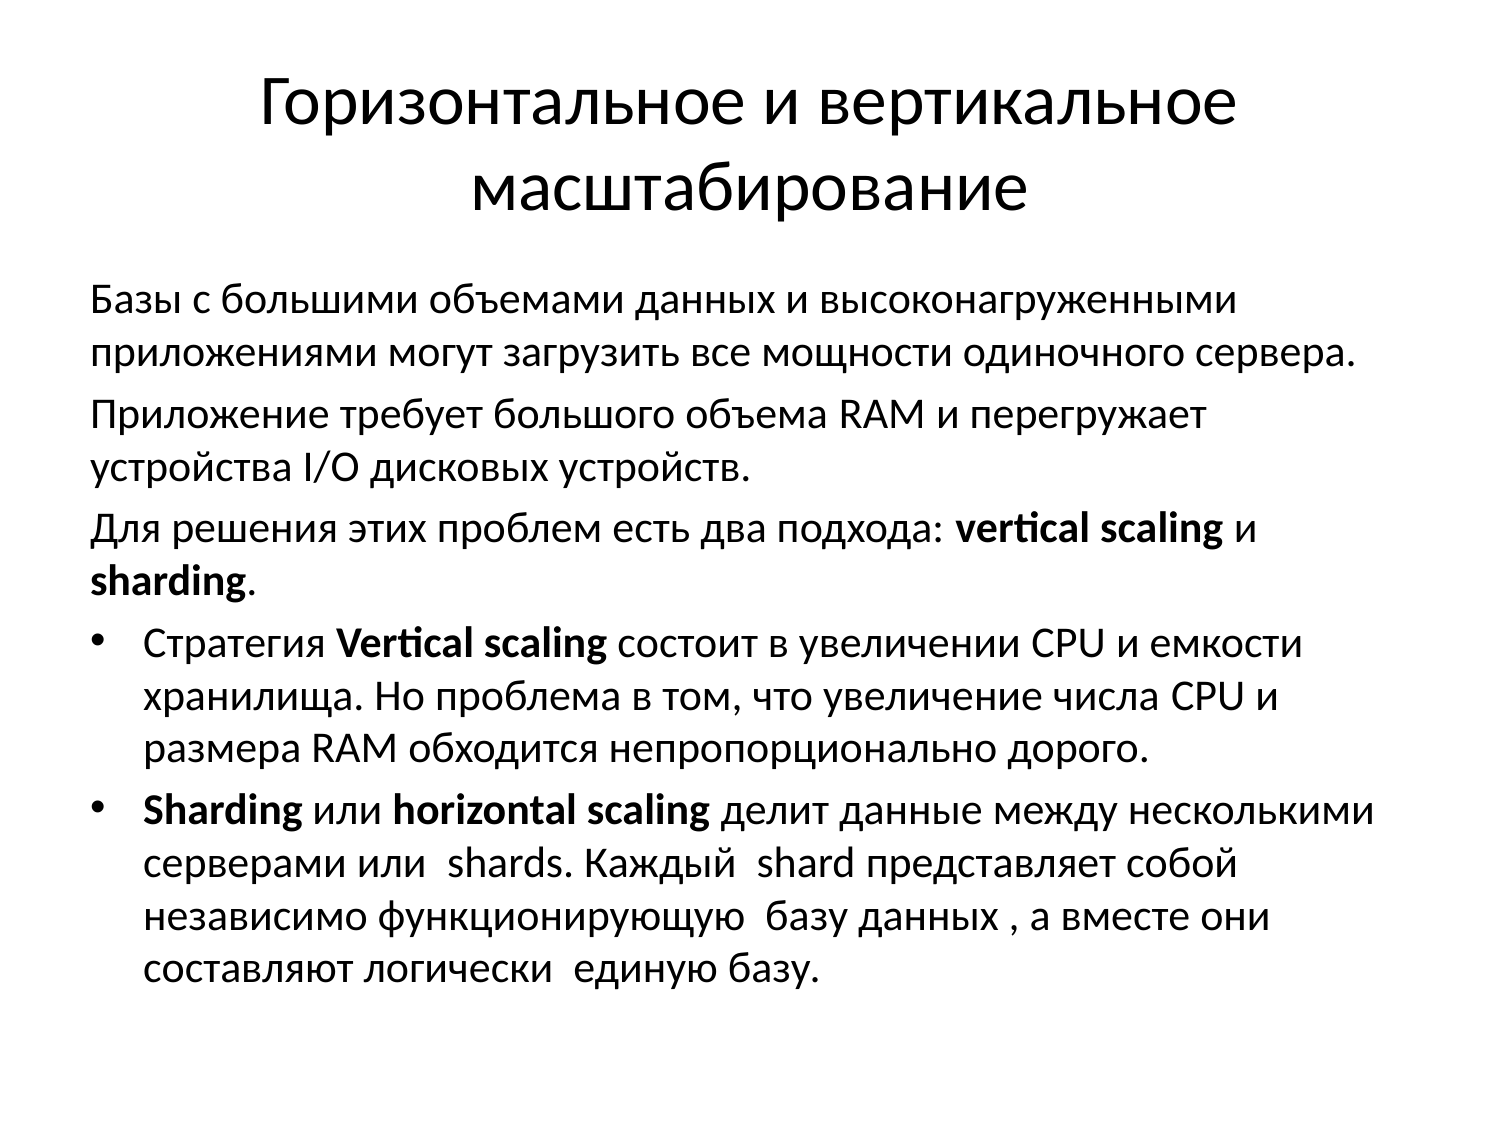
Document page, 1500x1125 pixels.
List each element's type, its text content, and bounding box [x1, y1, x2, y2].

title Горизонтальное и вертикальное масштабирование [75, 45, 1425, 233]
list Базы с большими объемами данных и высоконагруженными приложениями могут загрузить все мощности одиночного сервера. Приложение требует большого объема RAM и перегружает устройства I/O дисковых устройств. Для решения этих проблем есть два подхода: vertical scaling и sharding. Стратегия Vertical scaling состоит в увеличении CPU и емкости хранилища. Но проблема в том, что увеличение числа CPU и размера RAM обходится непропорционально дорого. Sharding или horizontal scaling делит данные между несколькими серверами или shards. Каждый shard представляет собой независимо функционирующую базу данных , а вместе они составляют логически единую базу. [75, 262, 1425, 1005]
